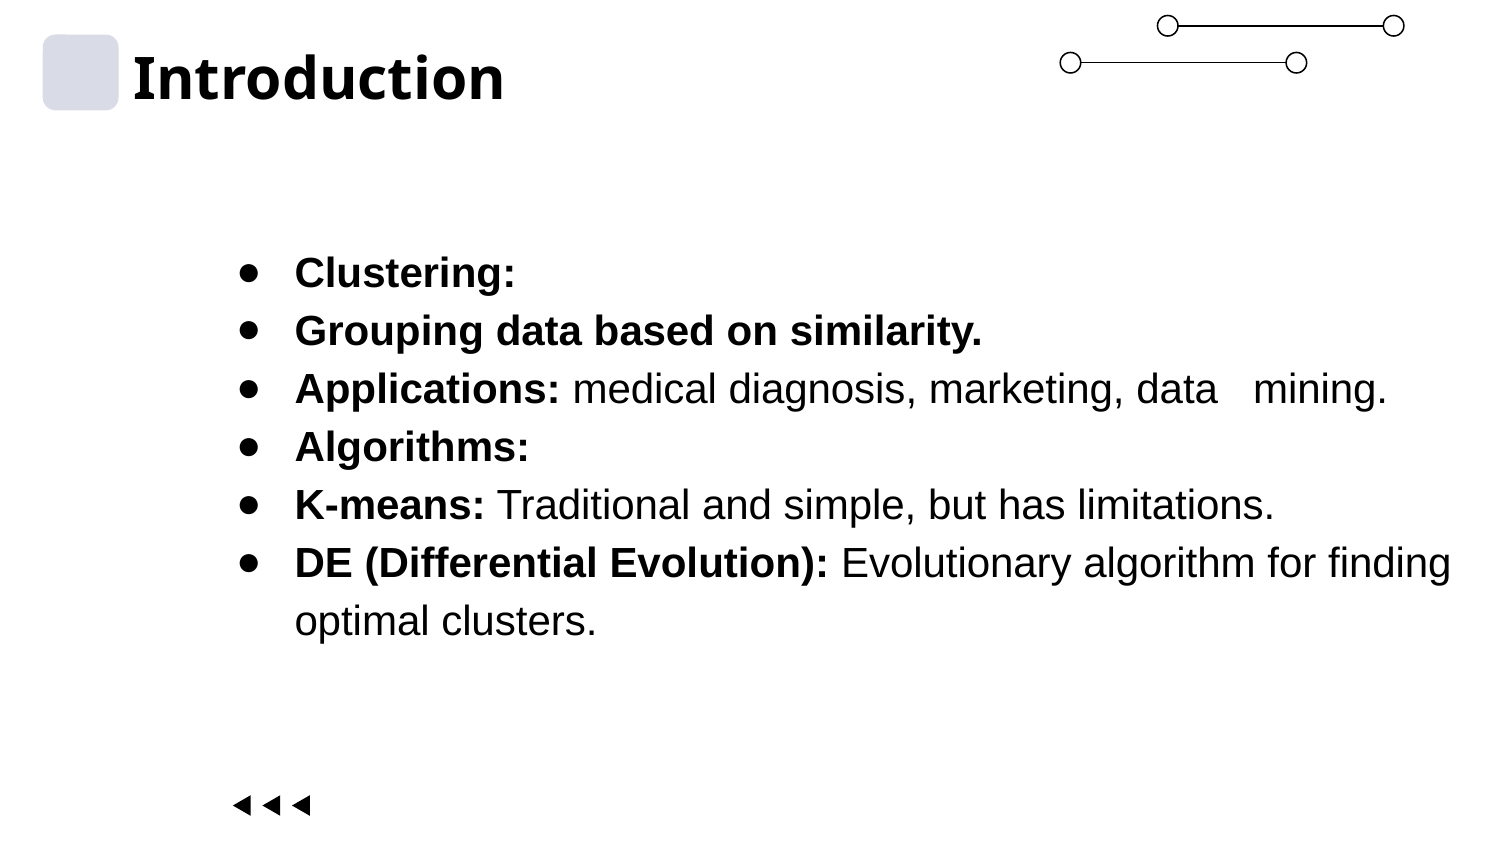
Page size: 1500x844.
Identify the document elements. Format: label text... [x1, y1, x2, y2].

title Clustering: Grouping data based on similarity. Applications: medical diagnosis, marketing, data mining. Algorithms: K-means: Traditional and simple, but has limitations. DE (Differential Evolution): Evolutionary algorithm for finding optimal clusters. [204, 119, 1500, 763]
title Introduction [118, 25, 1382, 120]
text_box [42, 34, 119, 111]
